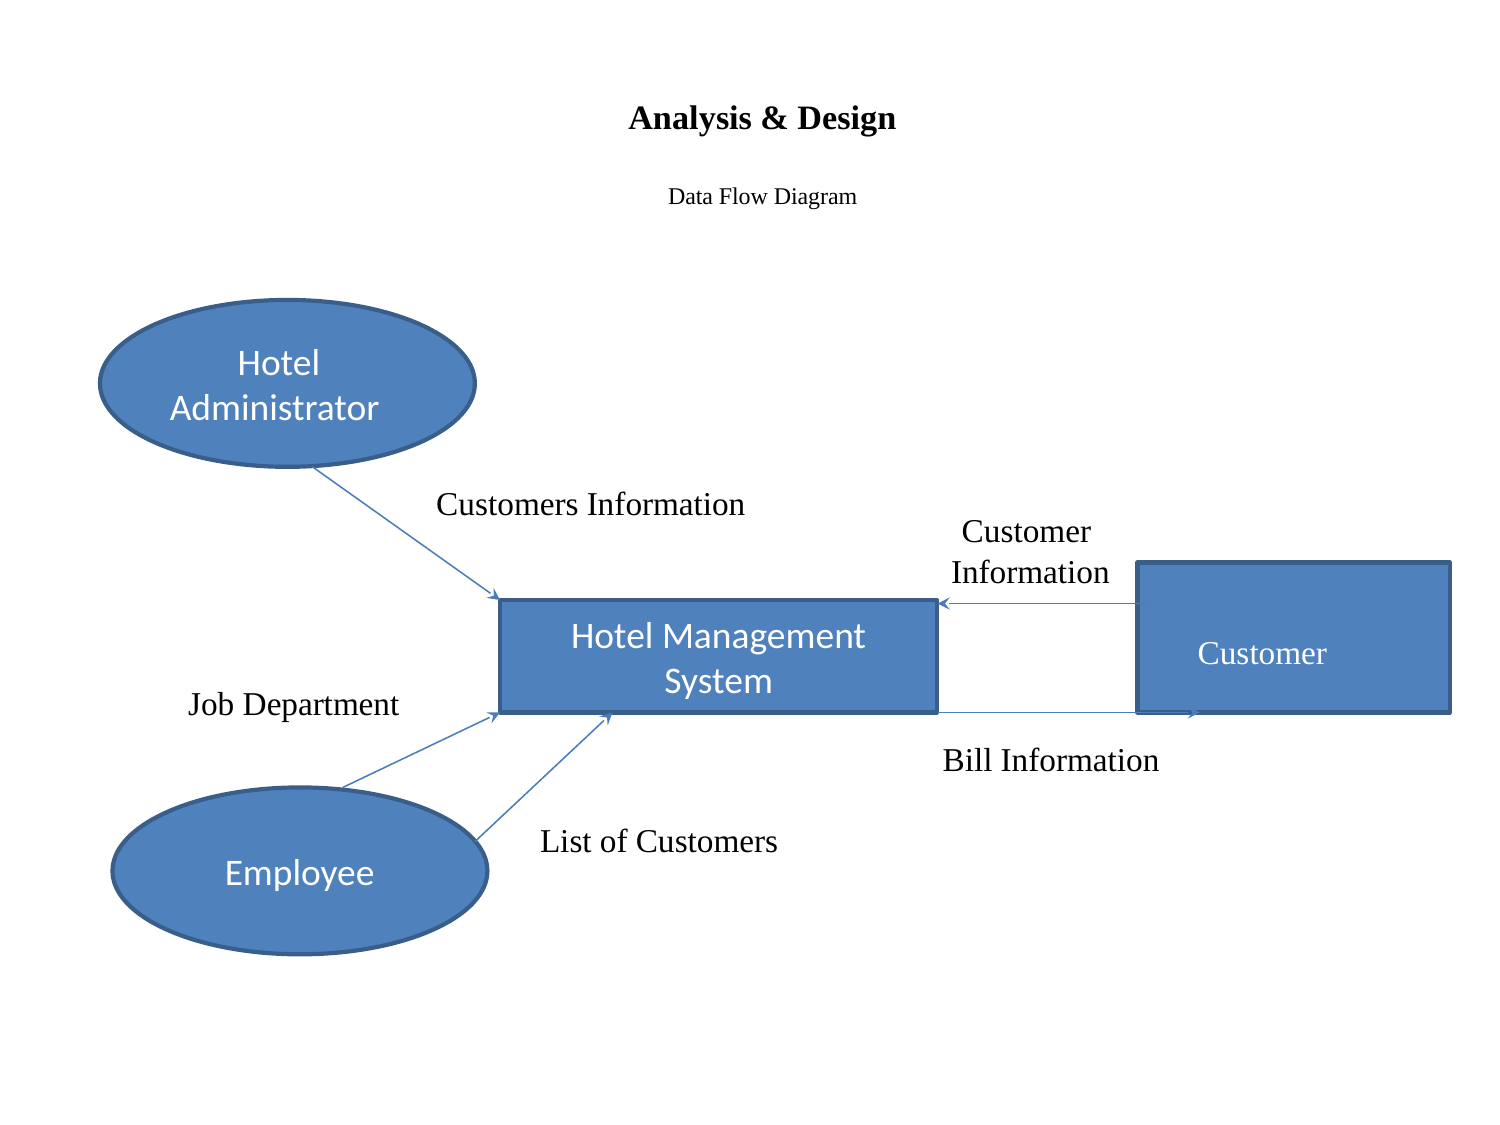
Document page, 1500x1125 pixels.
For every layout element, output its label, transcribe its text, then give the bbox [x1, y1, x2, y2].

text_box Hotel Management System [499, 600, 938, 713]
text_box Bill Information [927, 730, 1179, 786]
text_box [342, 712, 501, 788]
text_box Customer Information [927, 497, 1128, 599]
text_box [474, 712, 613, 842]
title Analysis & Design Data Flow Diagram [87, 87, 1438, 263]
text_box Hotel Administrator [99, 299, 475, 467]
text_box Employee [112, 787, 488, 955]
text_box Job Department [173, 674, 418, 731]
list Customer [1137, 562, 1450, 713]
text_box List of Customers [524, 811, 798, 867]
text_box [312, 466, 501, 601]
text_box Customers Information [504, 474, 839, 531]
